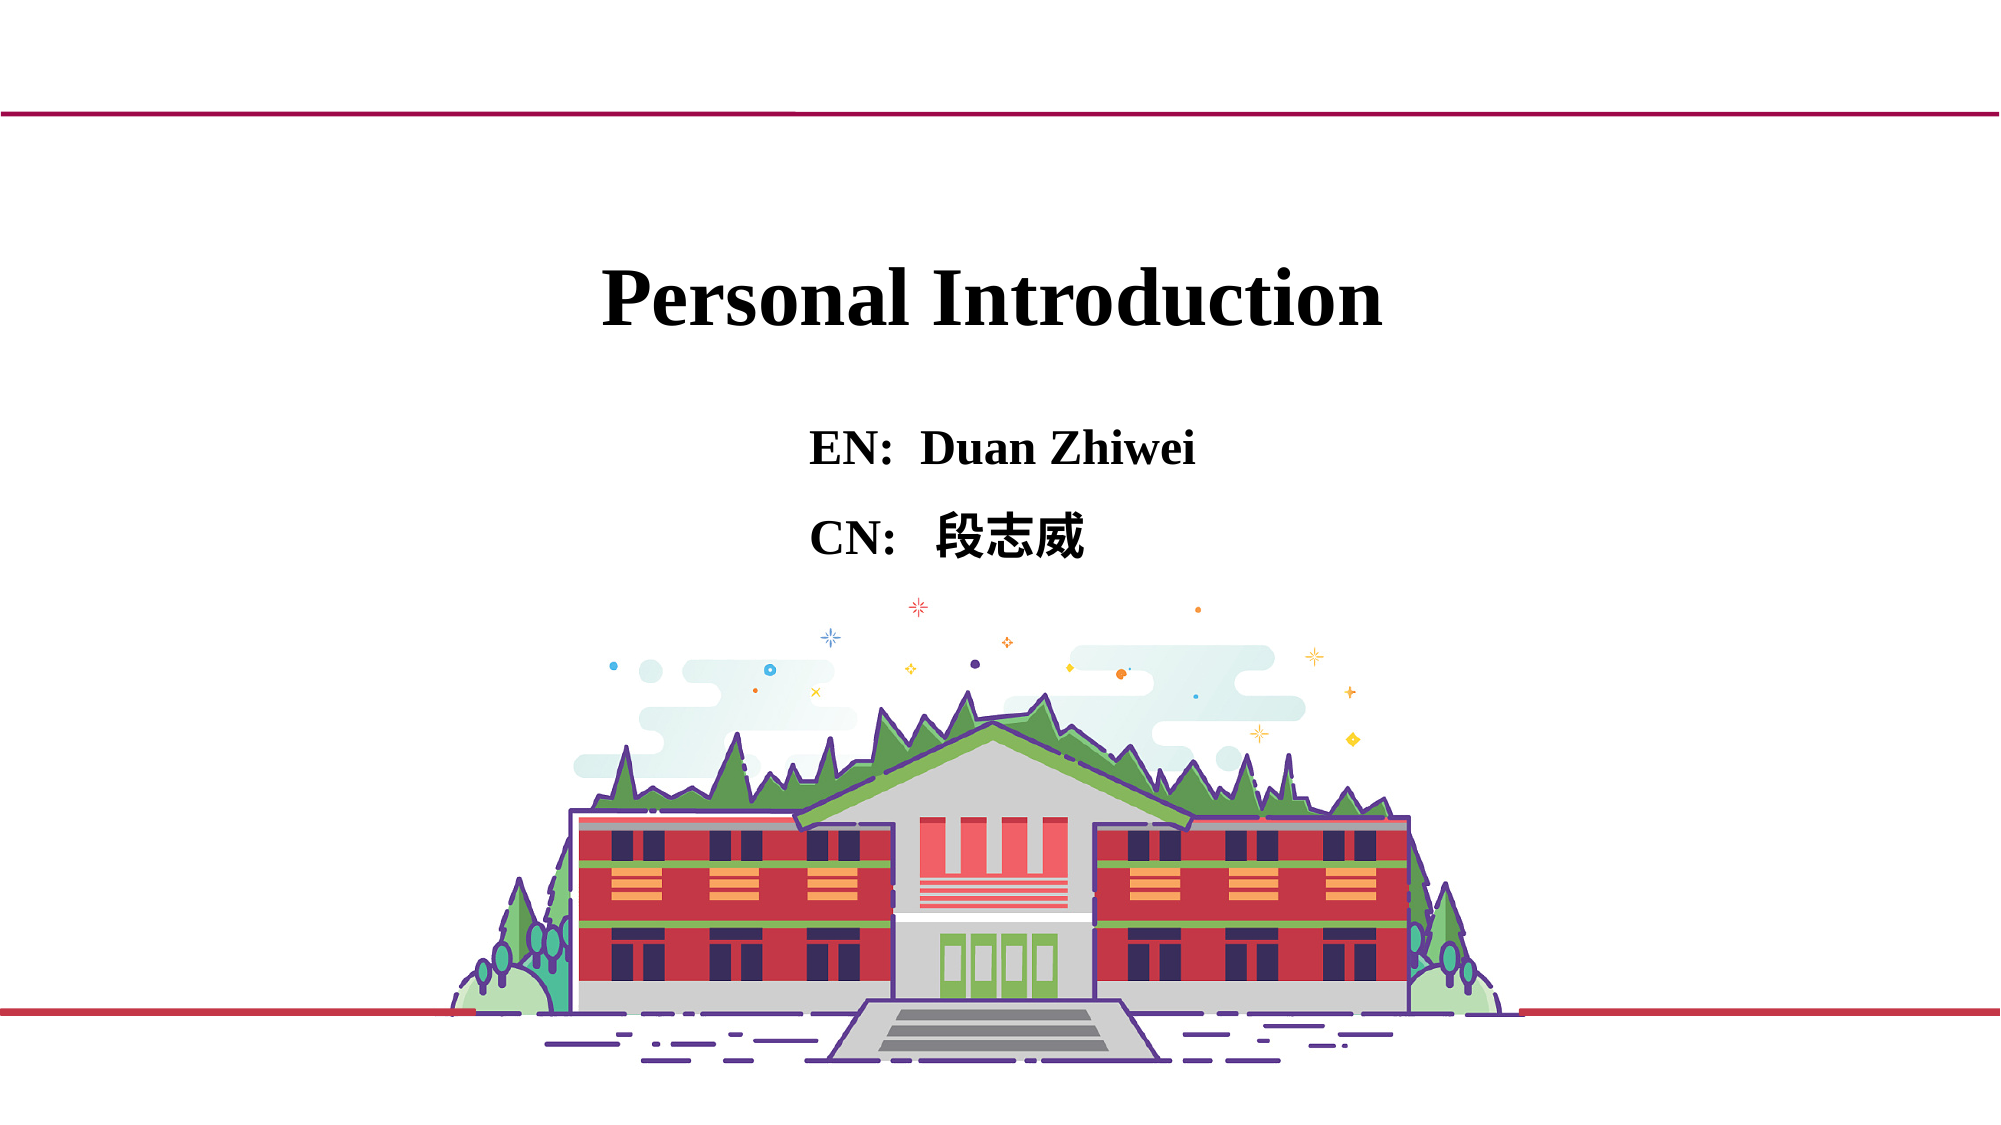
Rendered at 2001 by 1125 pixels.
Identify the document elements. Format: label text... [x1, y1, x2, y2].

text_box Personal Introduction [237, 184, 1748, 350]
text_box [1549, 1007, 2000, 1017]
picture [415, 471, 1549, 1118]
text_box EN: Duan Zhiwei CN: 段志威 [794, 376, 1504, 471]
text_box [0, 1007, 415, 1017]
